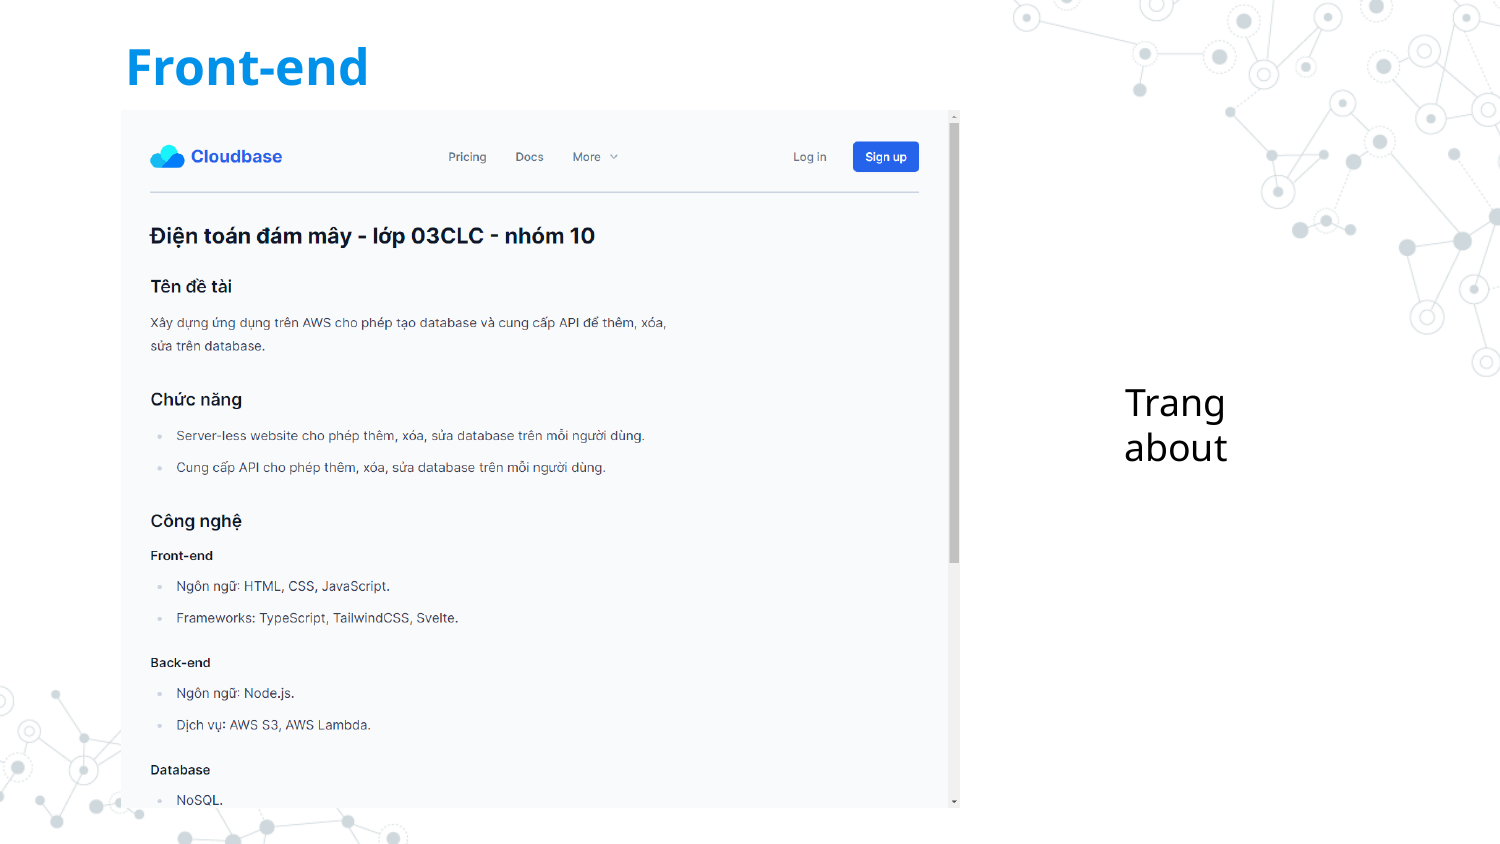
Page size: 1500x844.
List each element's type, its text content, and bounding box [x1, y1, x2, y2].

title Front-end [110, 32, 937, 111]
picture [0, 0, 1500, 844]
text_box Trang about [1057, 371, 1295, 477]
